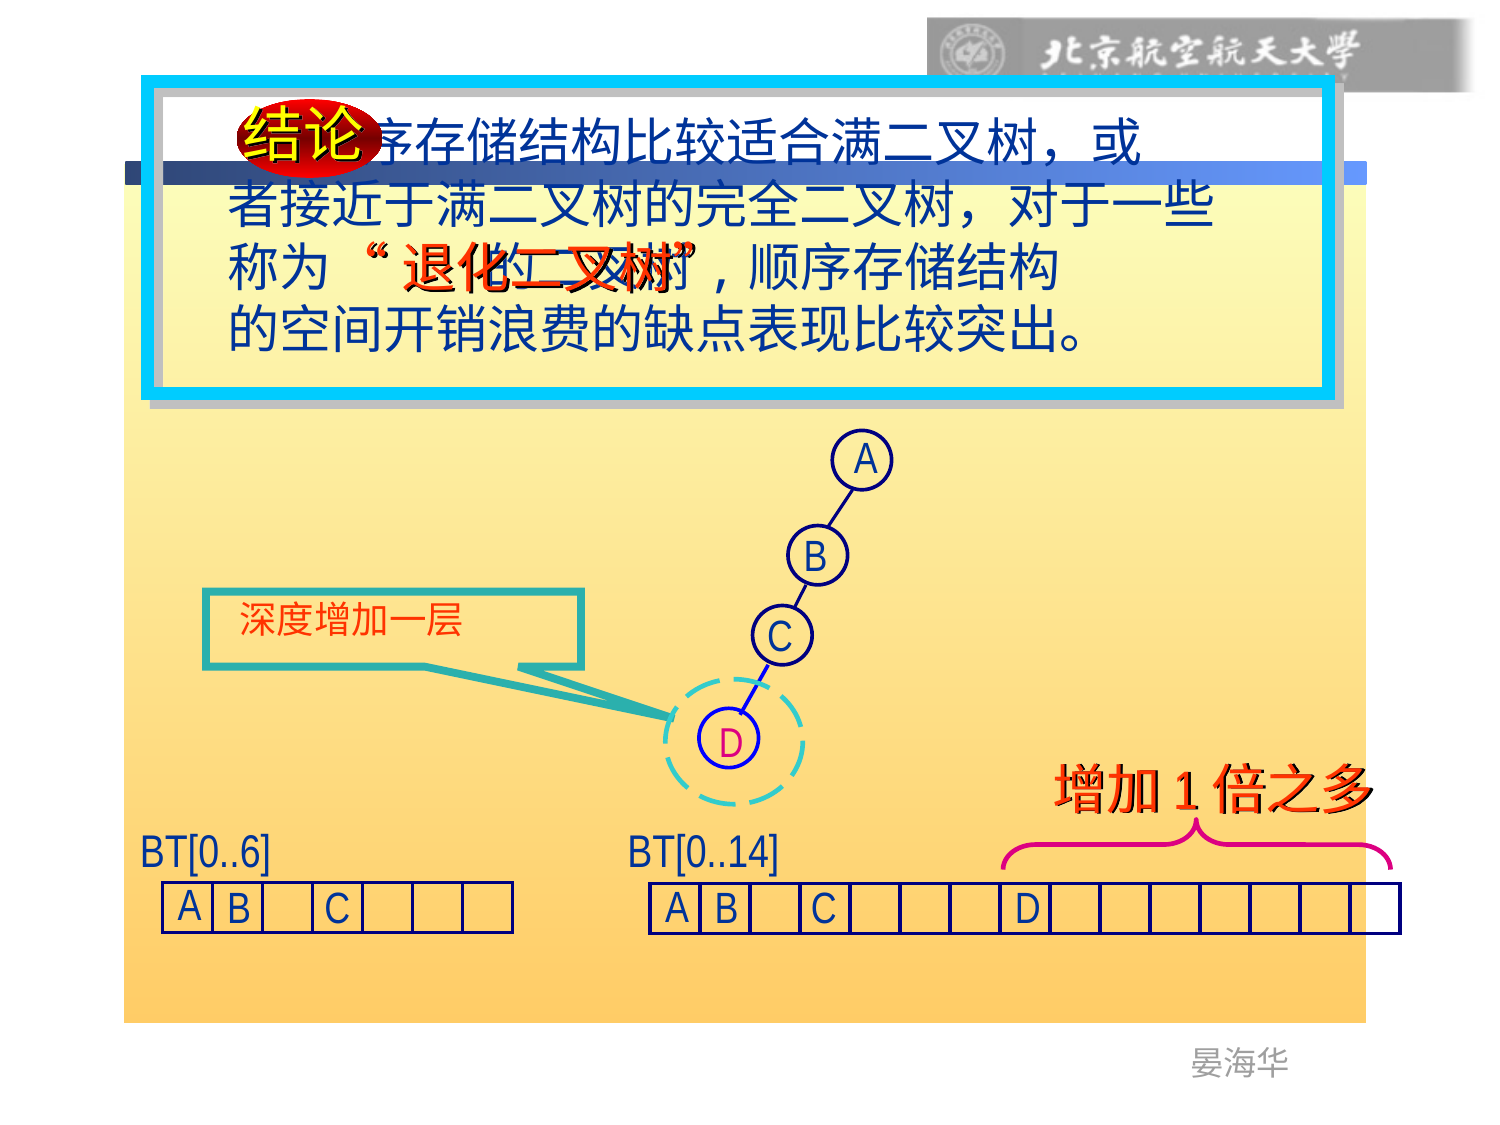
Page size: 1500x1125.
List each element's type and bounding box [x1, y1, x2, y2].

text_box [205, 588, 804, 805]
text_box [147, 81, 1330, 394]
text_box [124, 814, 513, 941]
text_box [1002, 747, 1451, 870]
text_box [612, 814, 1401, 941]
text_box [749, 421, 898, 669]
picture [927, 0, 1500, 102]
